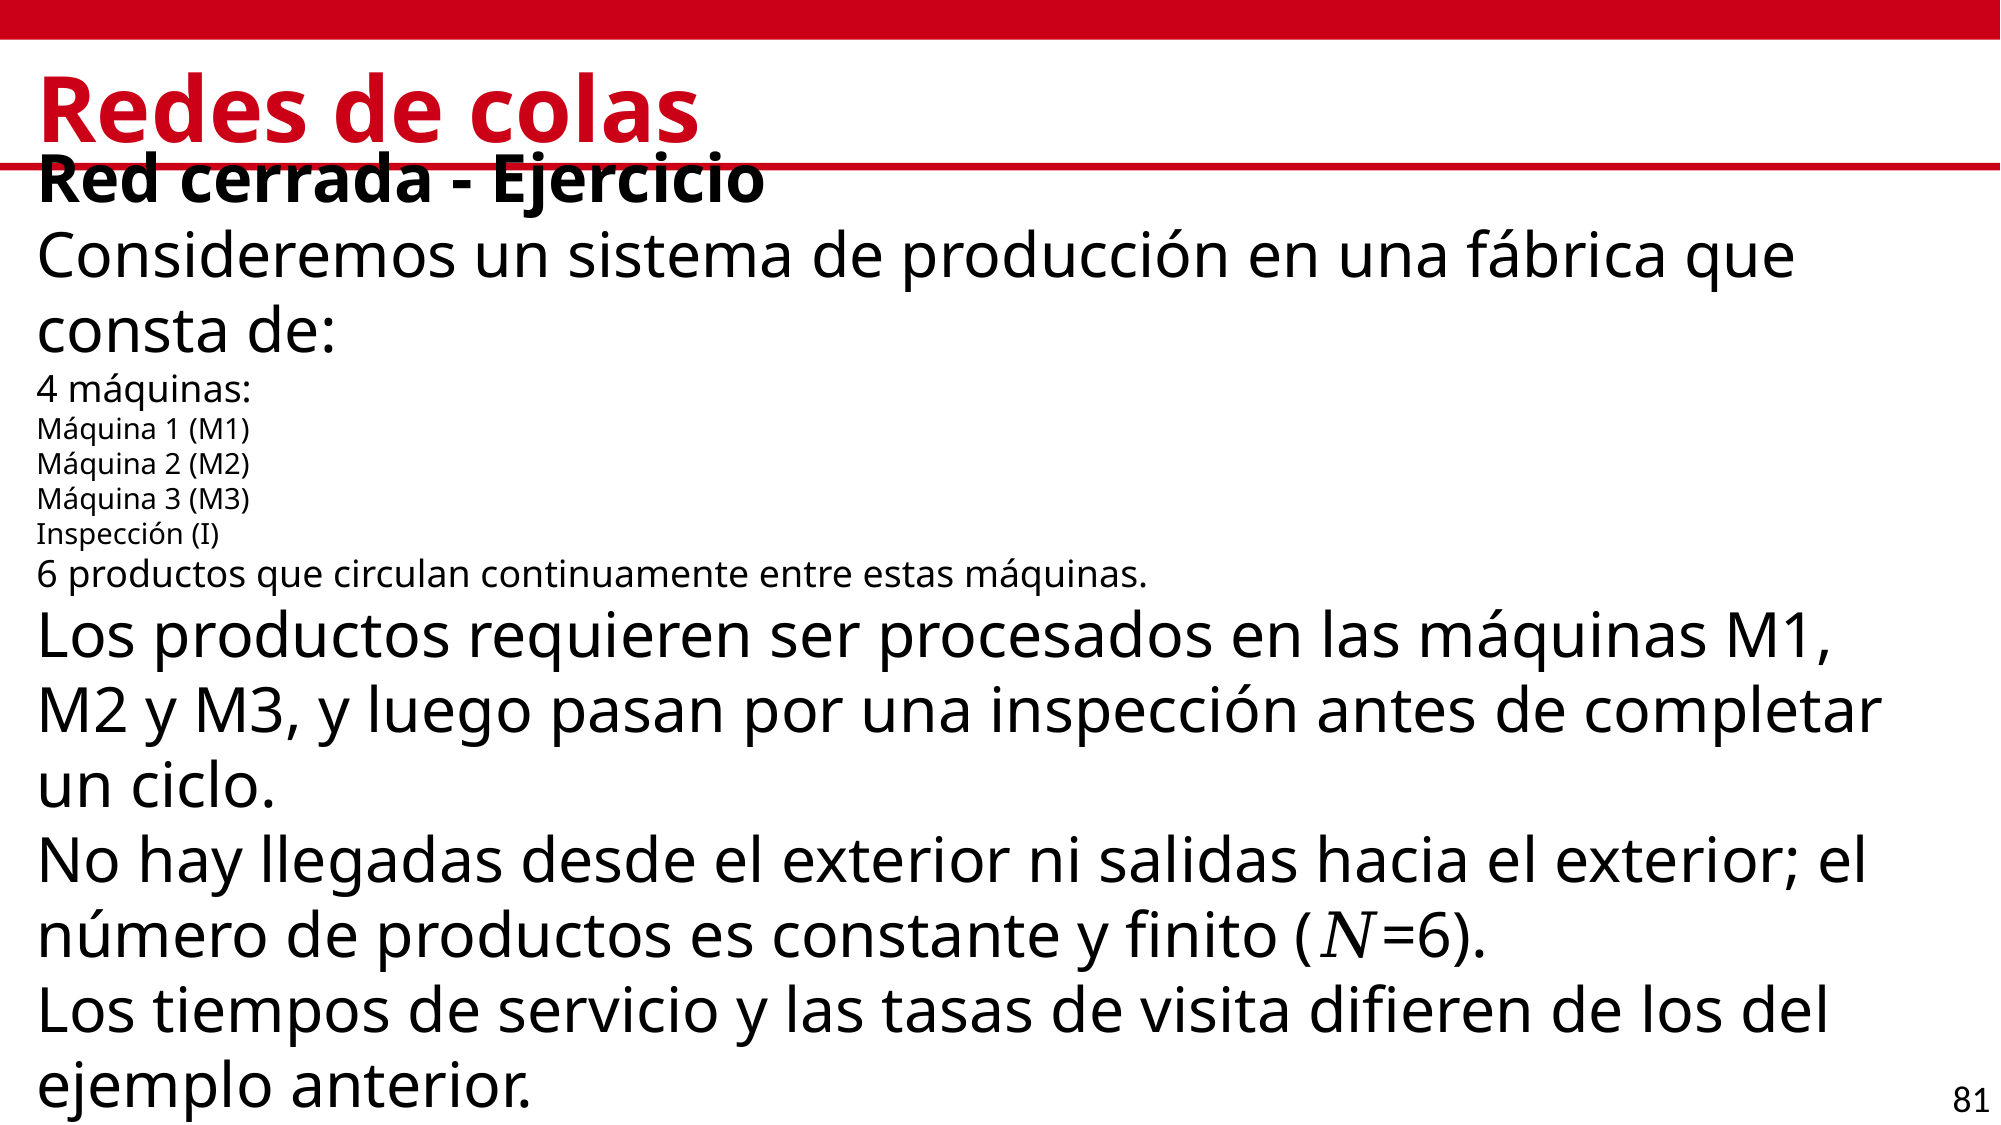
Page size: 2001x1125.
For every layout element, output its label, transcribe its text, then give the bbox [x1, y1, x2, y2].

subtitle Red cerrada - Ejercicio Consideremos un sistema de producción en una fábrica que consta de: 4 máquinas: Máquina 1 (M1) Máquina 2 (M2) Máquina 3 (M3) Inspección (I) 6 productos que circulan continuamente entre estas máquinas. Los productos requieren ser procesados en las máquinas M1, M2 y M3, y luego pasan por una inspección antes de completar un ciclo. No hay llegadas desde el exterior ni salidas hacia el exterior; el número de productos es constante y finito (𝑁=6). Los tiempos de servicio y las tasas de visita difieren de los del ejemplo anterior. [36, 251, 1922, 1004]
slide_number 81 [1937, 1067, 2000, 1125]
title Redes de colas [36, 57, 1964, 168]
